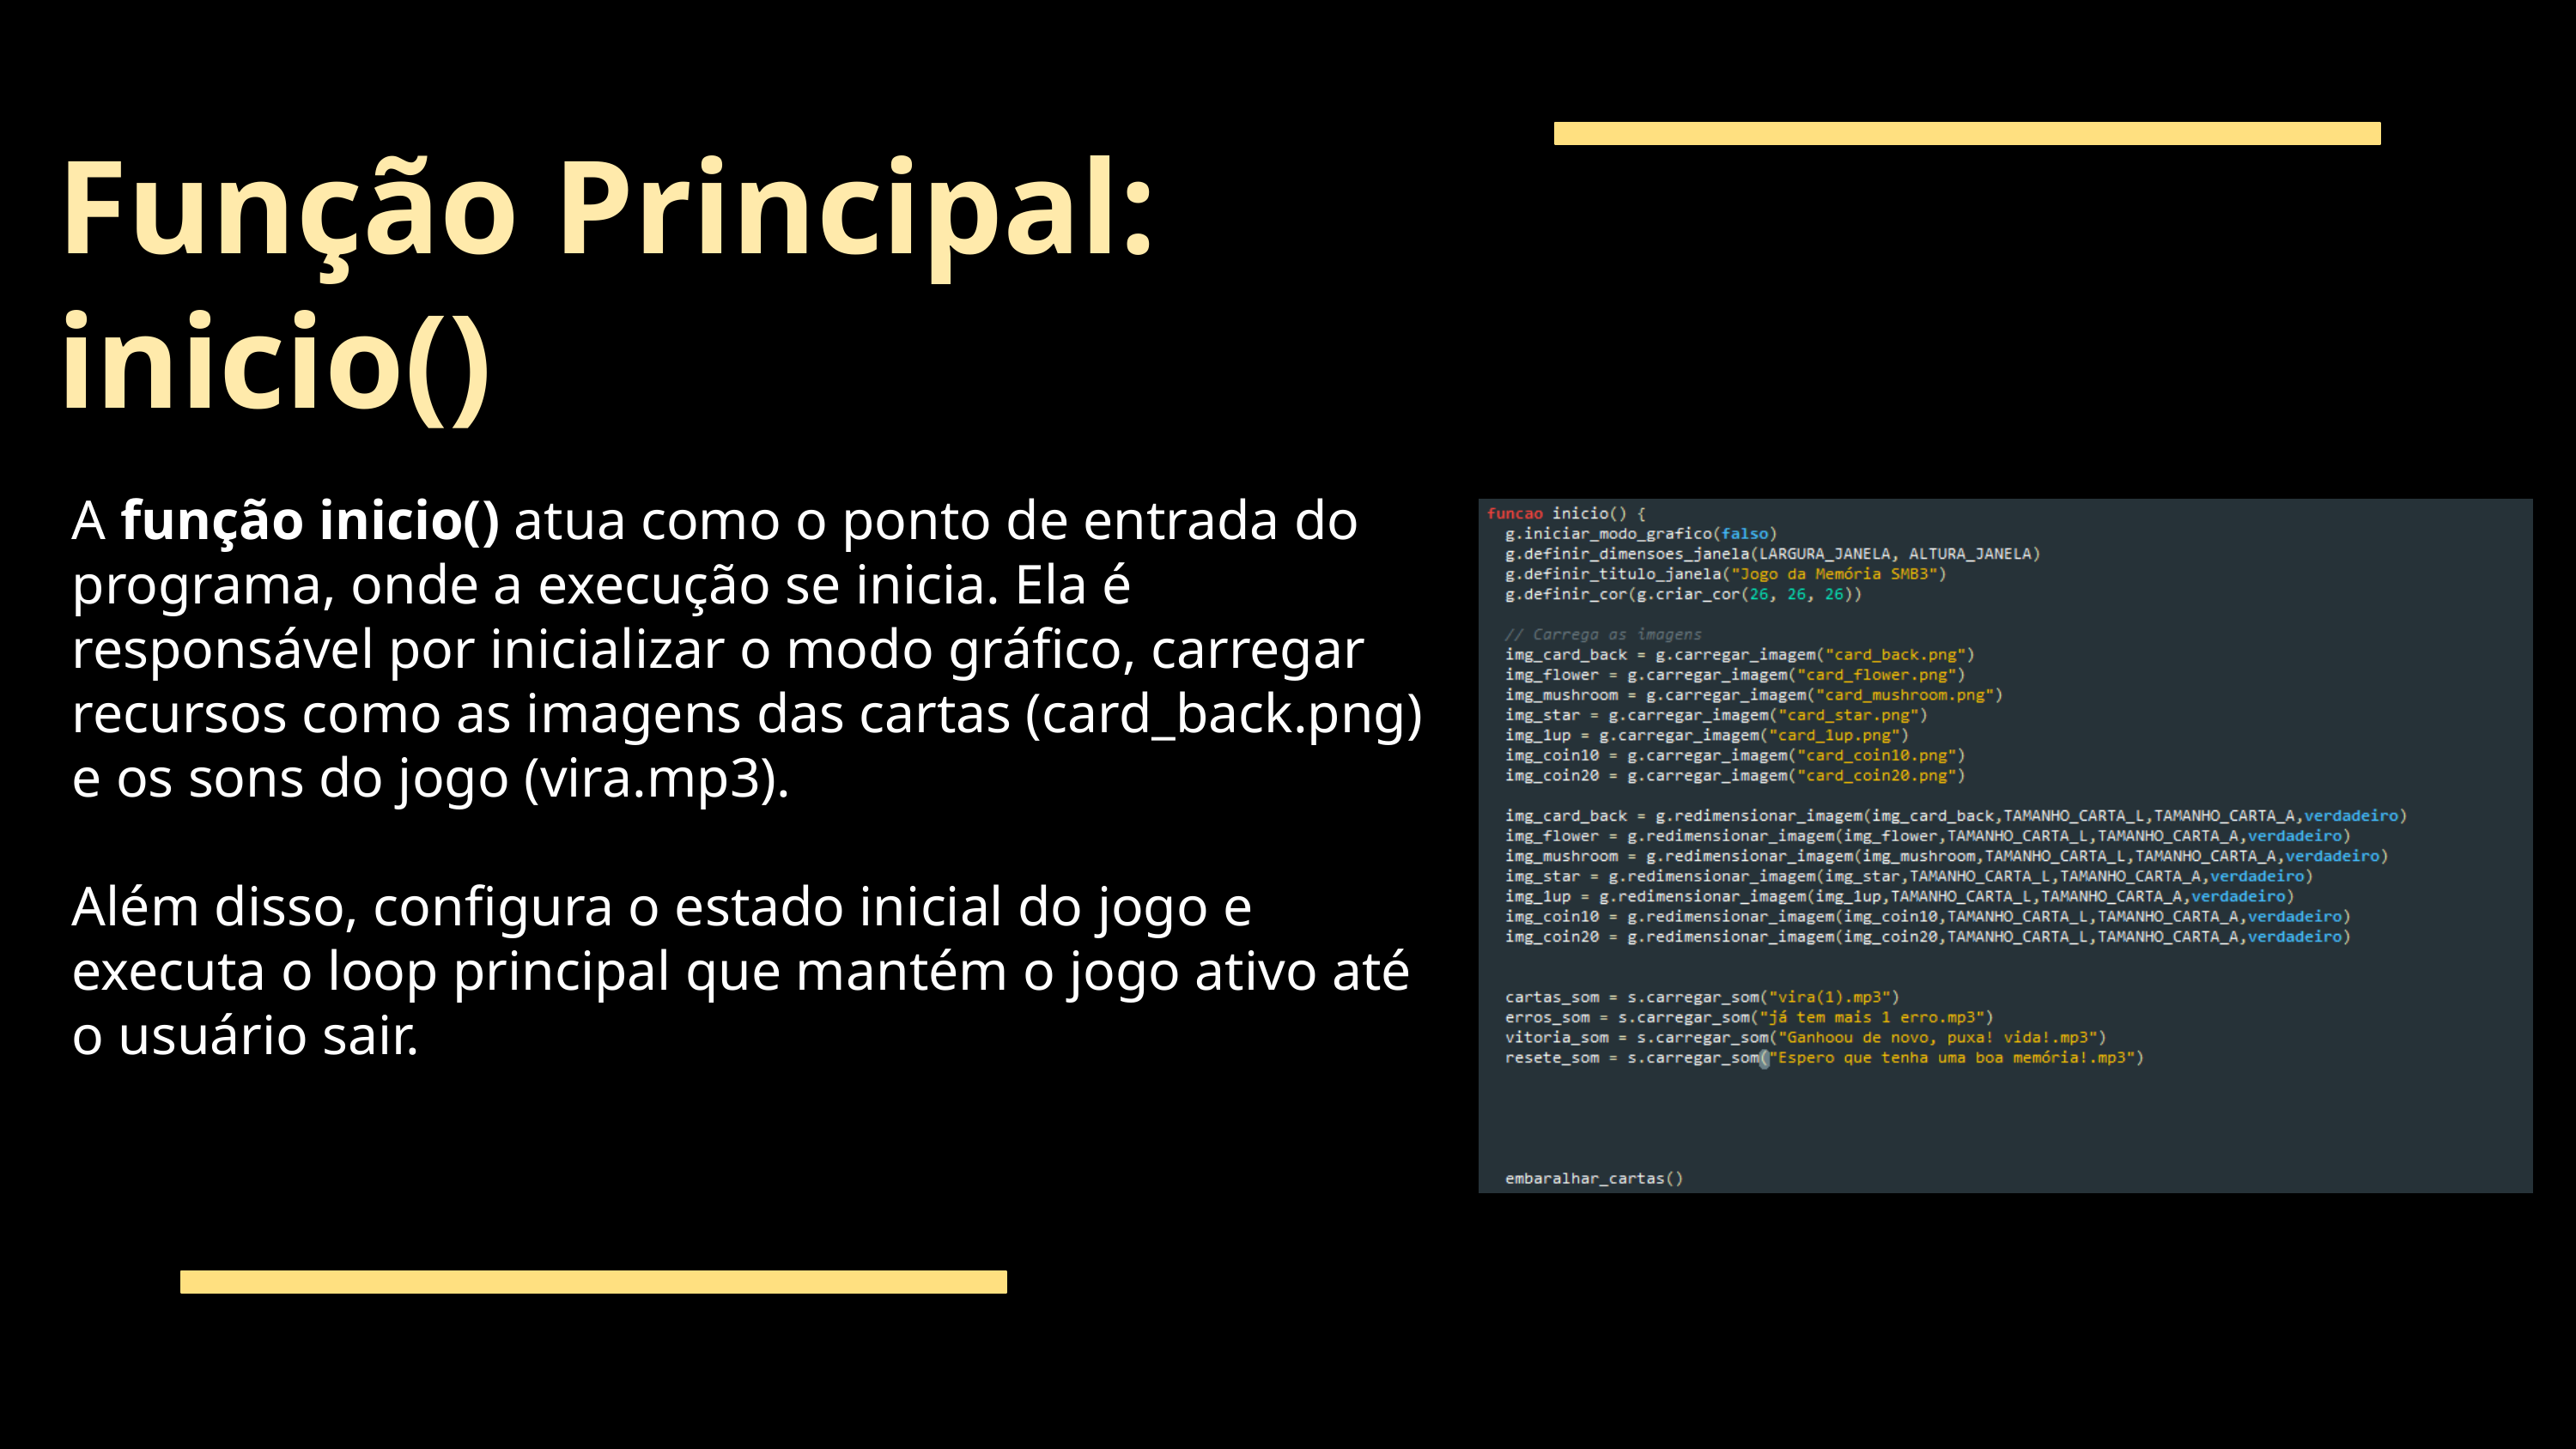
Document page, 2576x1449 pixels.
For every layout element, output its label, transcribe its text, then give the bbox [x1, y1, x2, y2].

picture [1479, 499, 2533, 1193]
text_box [1555, 123, 2381, 145]
text_box [180, 1271, 1006, 1294]
text_box A função inicio() atua como o ponto de entrada do programa, onde a execução se inicia. Ela é responsável por inicializar o modo gráfico, carregar recursos como as imagens das cartas (card_back.png) e os sons do jogo (vira.mp3). Além disso, configura o estado inicial do jogo e executa o loop principal que mantém o jogo ativo até o usuário sair. [58, 476, 1439, 1076]
text_box Função Principal: inicio() [44, 123, 1455, 436]
